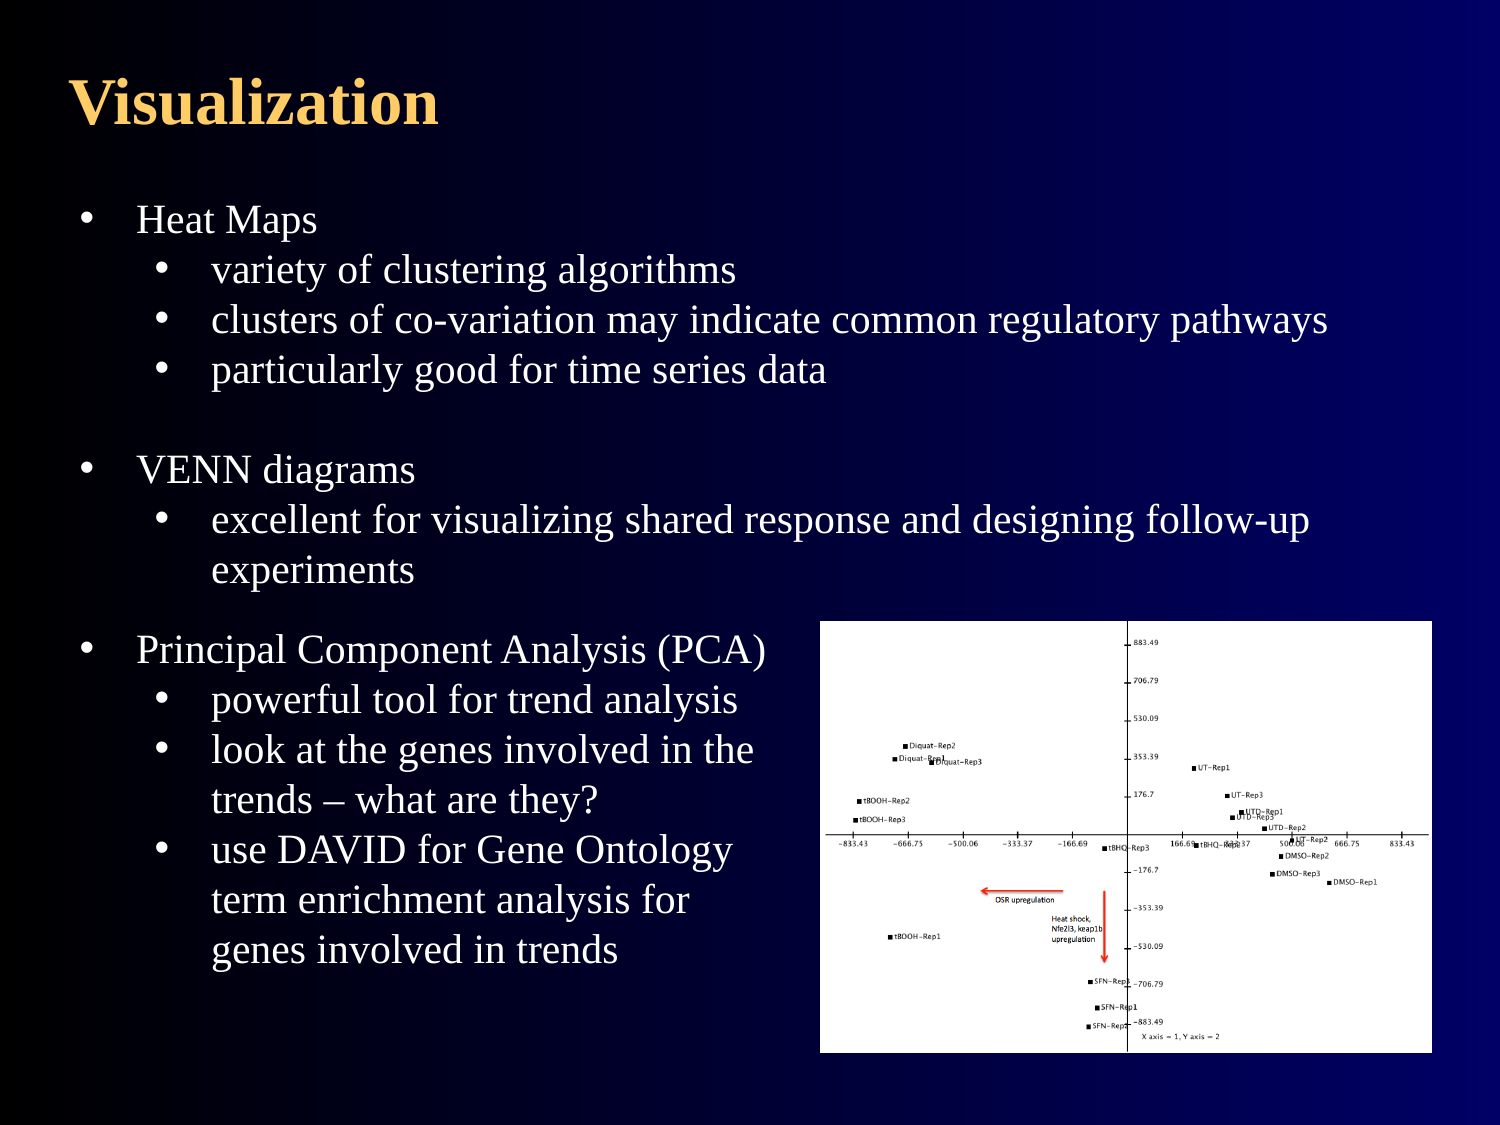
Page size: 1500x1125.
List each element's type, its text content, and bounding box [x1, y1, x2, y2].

title Visualization [52, 0, 1459, 225]
text_box Heat Maps variety of clustering algorithms clusters of co-variation may indicate common regulatory pathways particularly good for time series data VENN diagrams excellent for visualizing shared response and designing follow-up experiments [64, 184, 1436, 650]
picture [820, 621, 1432, 1053]
text_box Principal Component Analysis (PCA) powerful tool for trend analysis look at the genes involved in the trends – what are they? use DAVID for Gene Ontology term enrichment analysis for genes involved in trends [64, 614, 798, 980]
